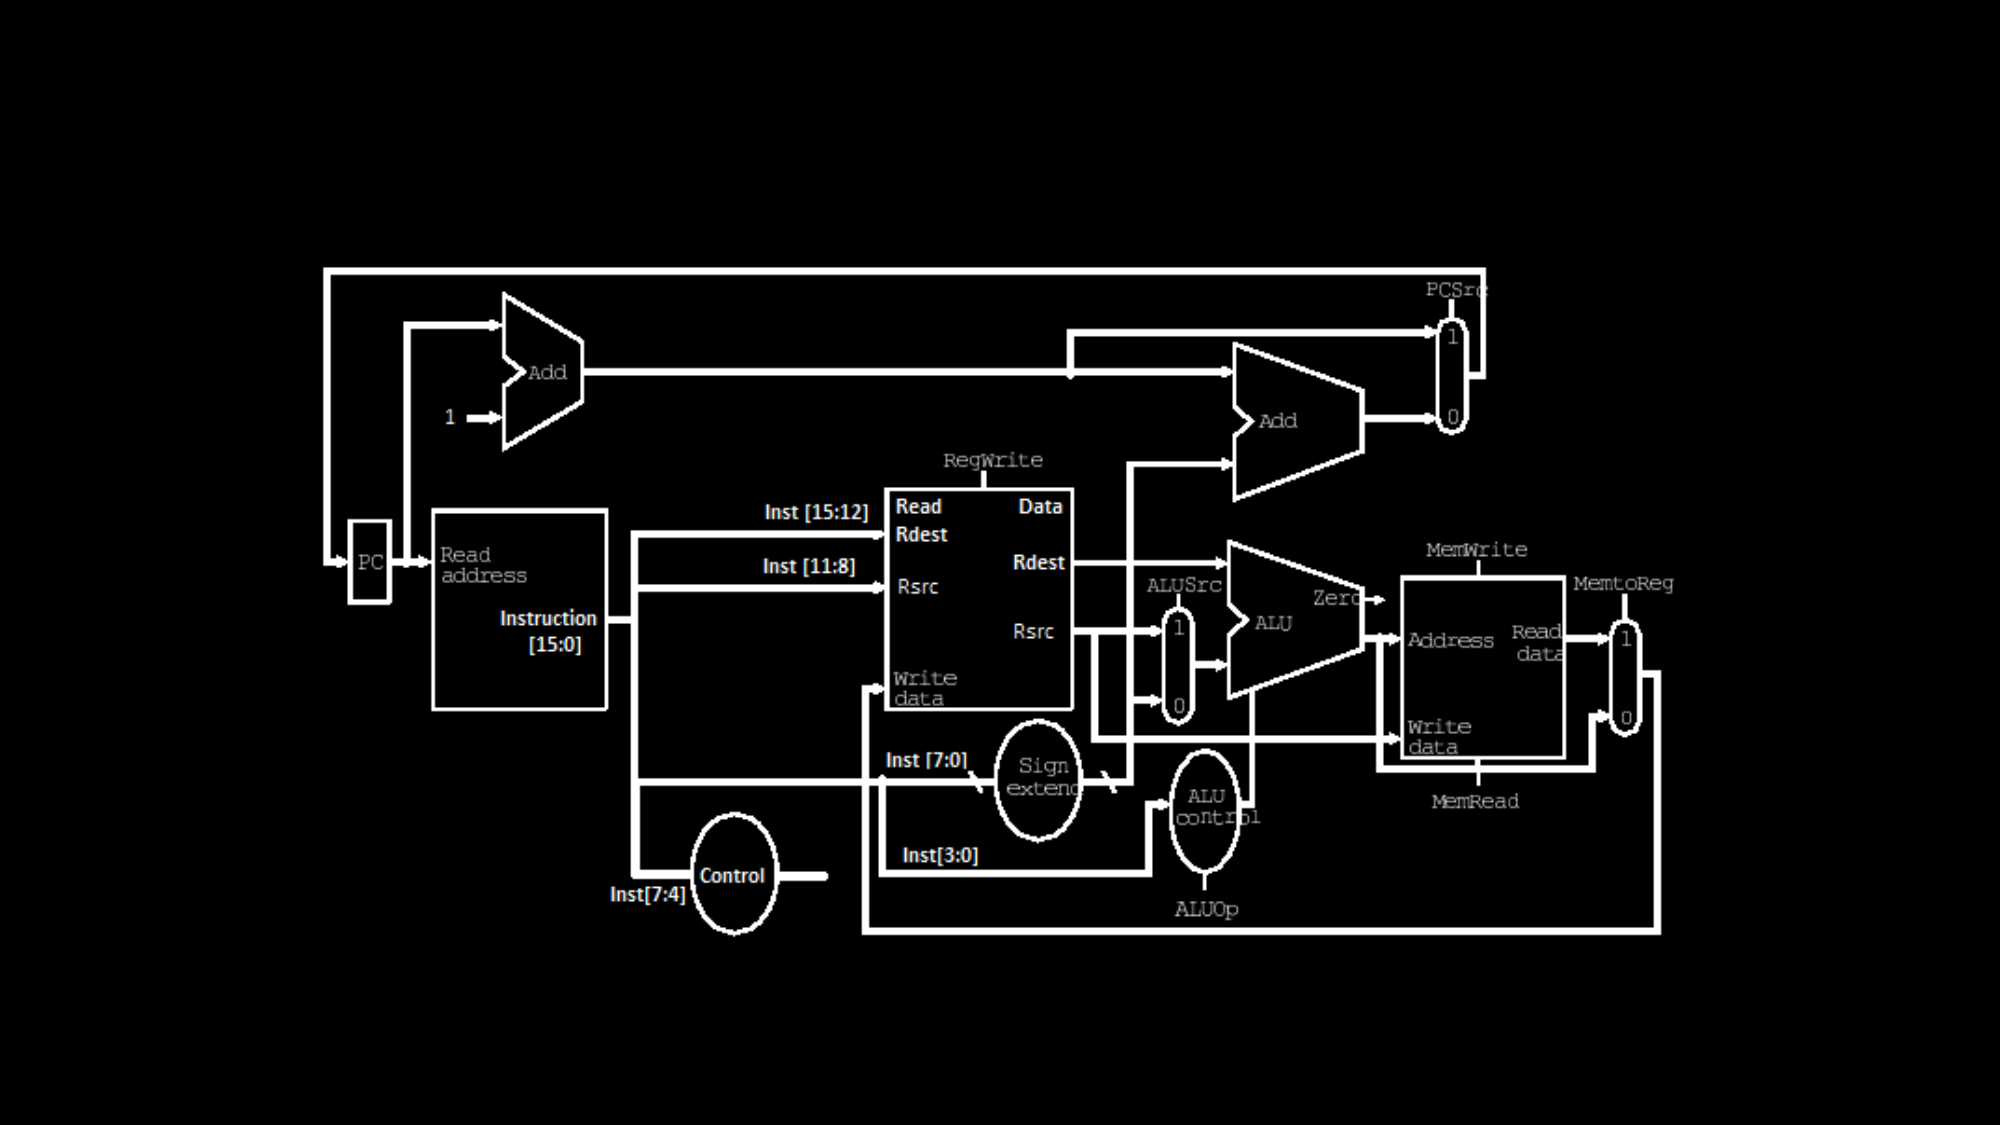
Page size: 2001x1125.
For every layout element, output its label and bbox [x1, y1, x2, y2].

list [292, 239, 1956, 1125]
